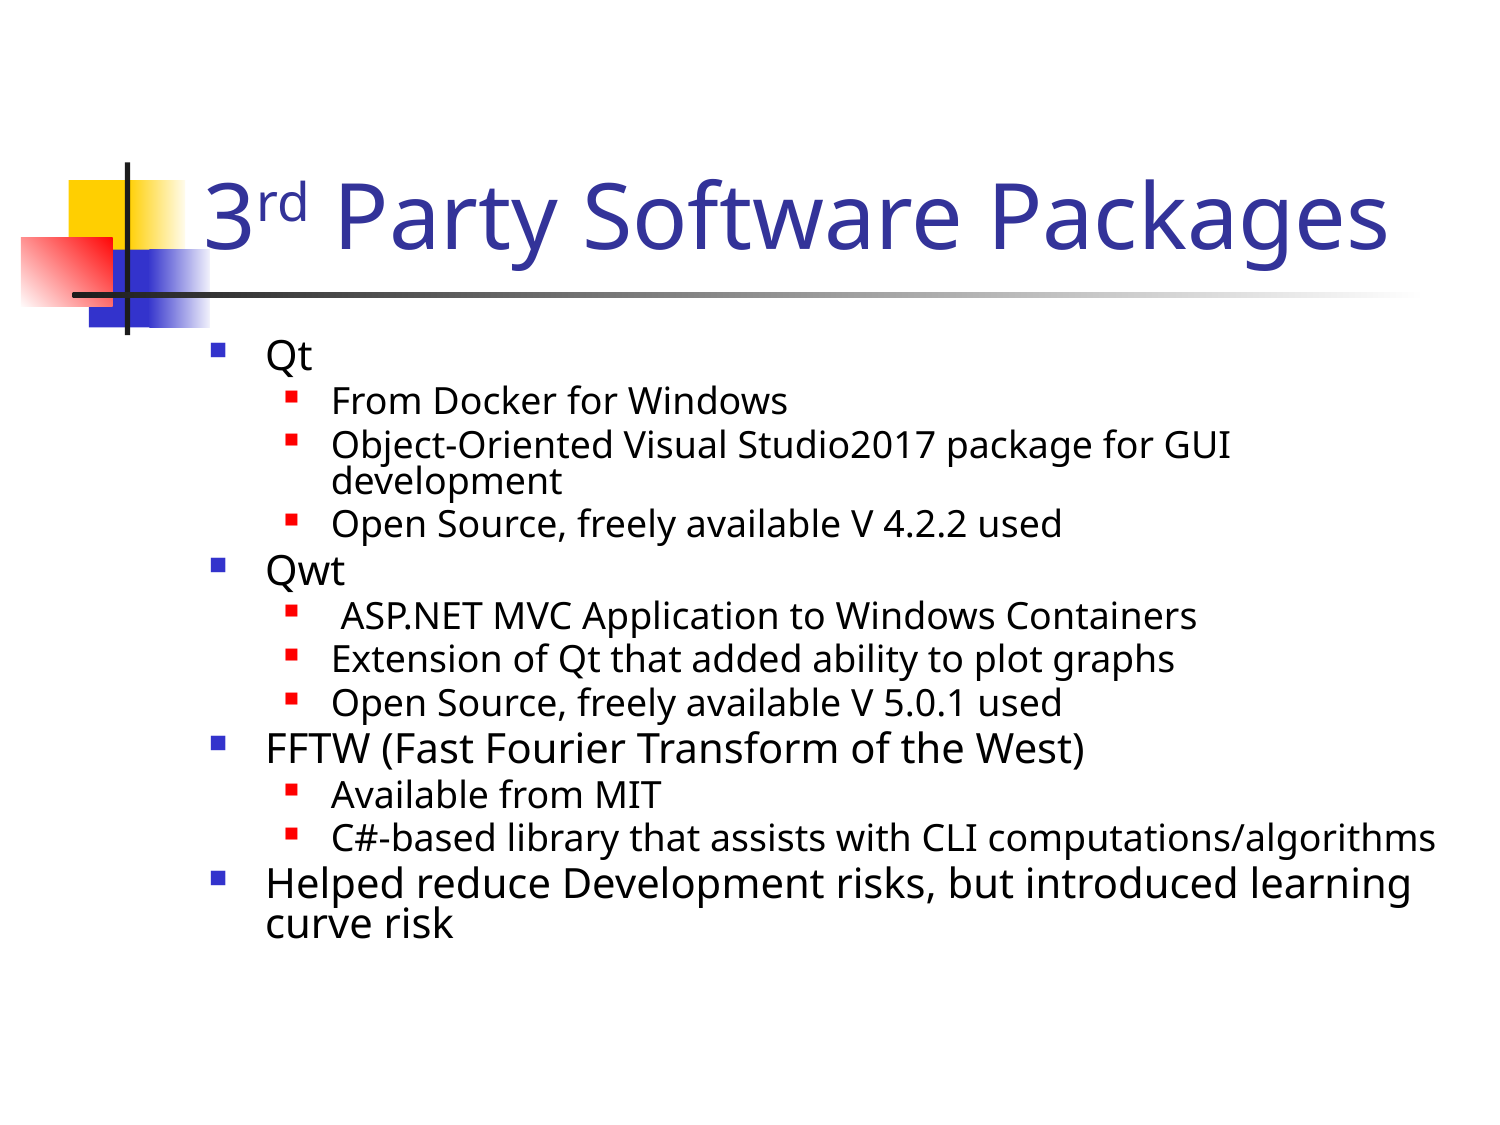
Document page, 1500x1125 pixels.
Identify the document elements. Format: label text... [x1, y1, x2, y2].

title 3rd Party Software Packages [188, 35, 1468, 275]
list Qt From Docker for Windows Object-Oriented Visual Studio2017 package for GUI development Open Source, freely available V 4.2.2 used Qwt ASP.NET MVC Application to Windows Containers Extension of Qt that added ability to plot graphs Open Source, freely available V 5.0.1 used FFTW (Fast Fourier Transform of the West) Available from MIT C#-based library that assists with CLI computations/algorithms Helped reduce Development risks, but introduced learning curve risk [193, 331, 1469, 1006]
